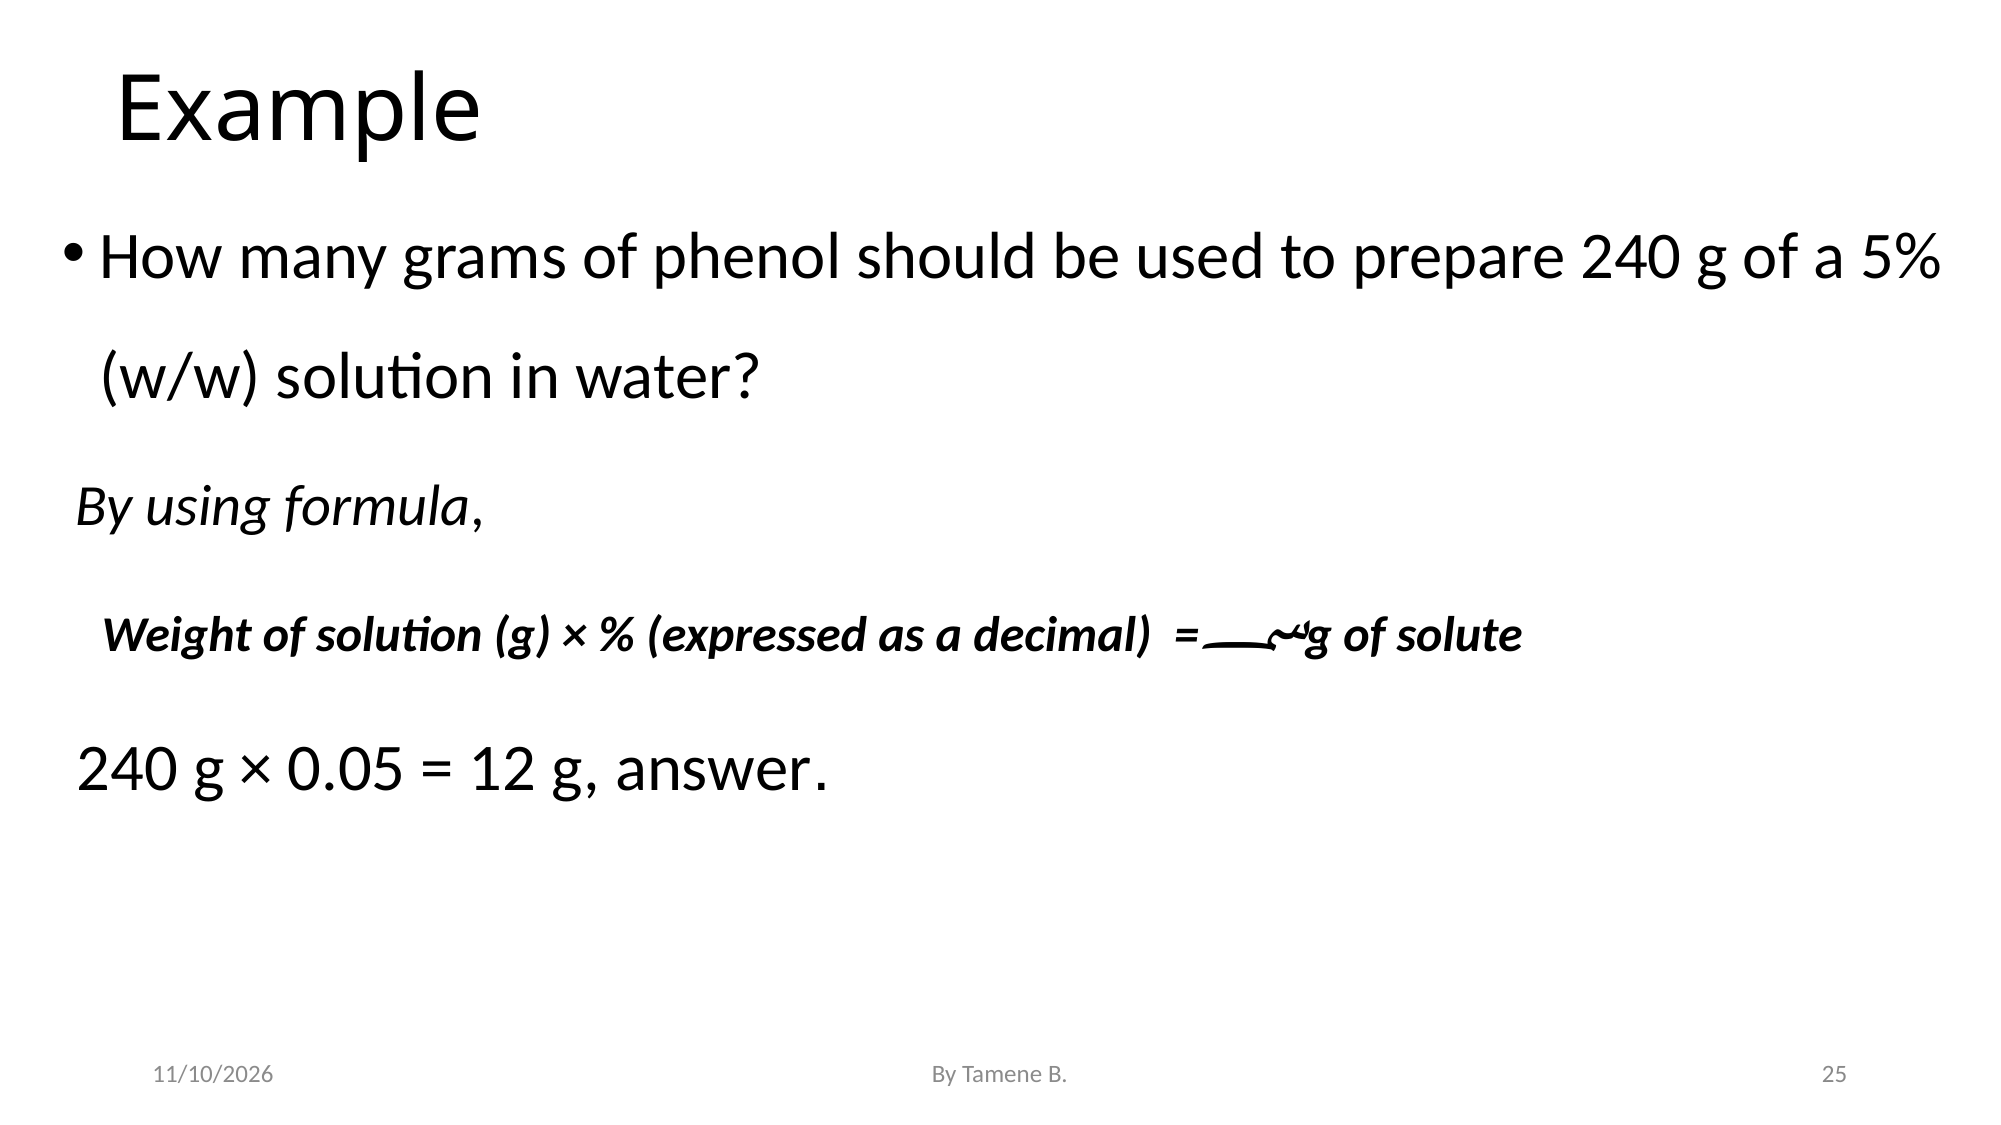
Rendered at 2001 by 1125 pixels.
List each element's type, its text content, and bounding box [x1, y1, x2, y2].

list How many grams of phenol should be used to prepare 240 g of a 5% (w/w) solution in water? By using formula, Weight of solution (g) × % (expressed as a decimal) =؄g of solute 240 g × 0.05 = 12 g, answer. [46, 164, 1969, 1079]
slide_number 25 [1412, 1042, 1863, 1103]
title Example [99, 45, 1900, 164]
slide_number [137, 1042, 588, 1103]
footer By Tamene B. [662, 1042, 1338, 1103]
